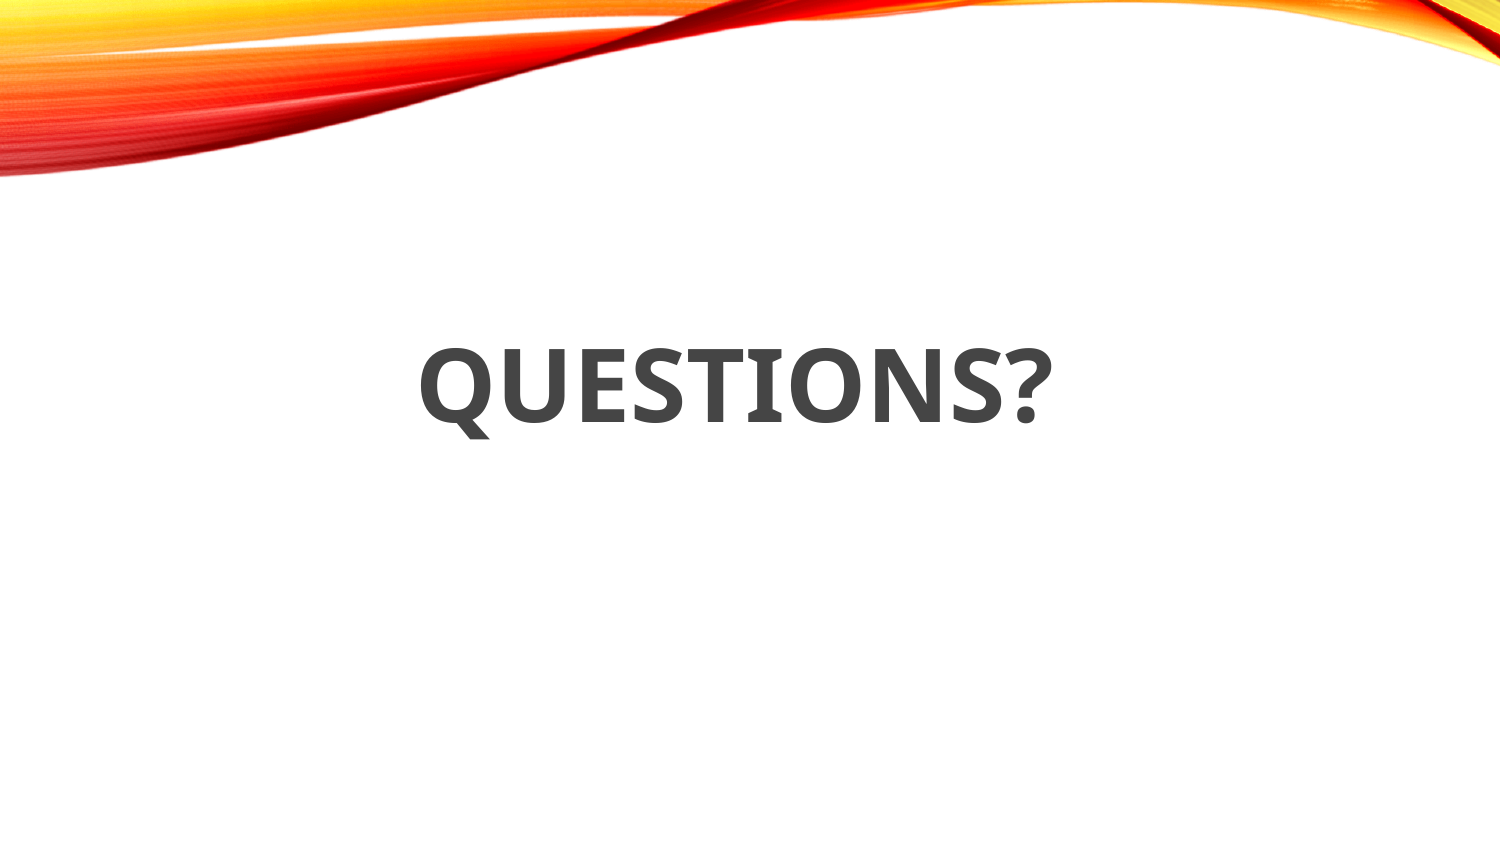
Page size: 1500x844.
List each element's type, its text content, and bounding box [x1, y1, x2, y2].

picture [0, 0, 1500, 178]
title Questions? [36, 305, 1434, 465]
